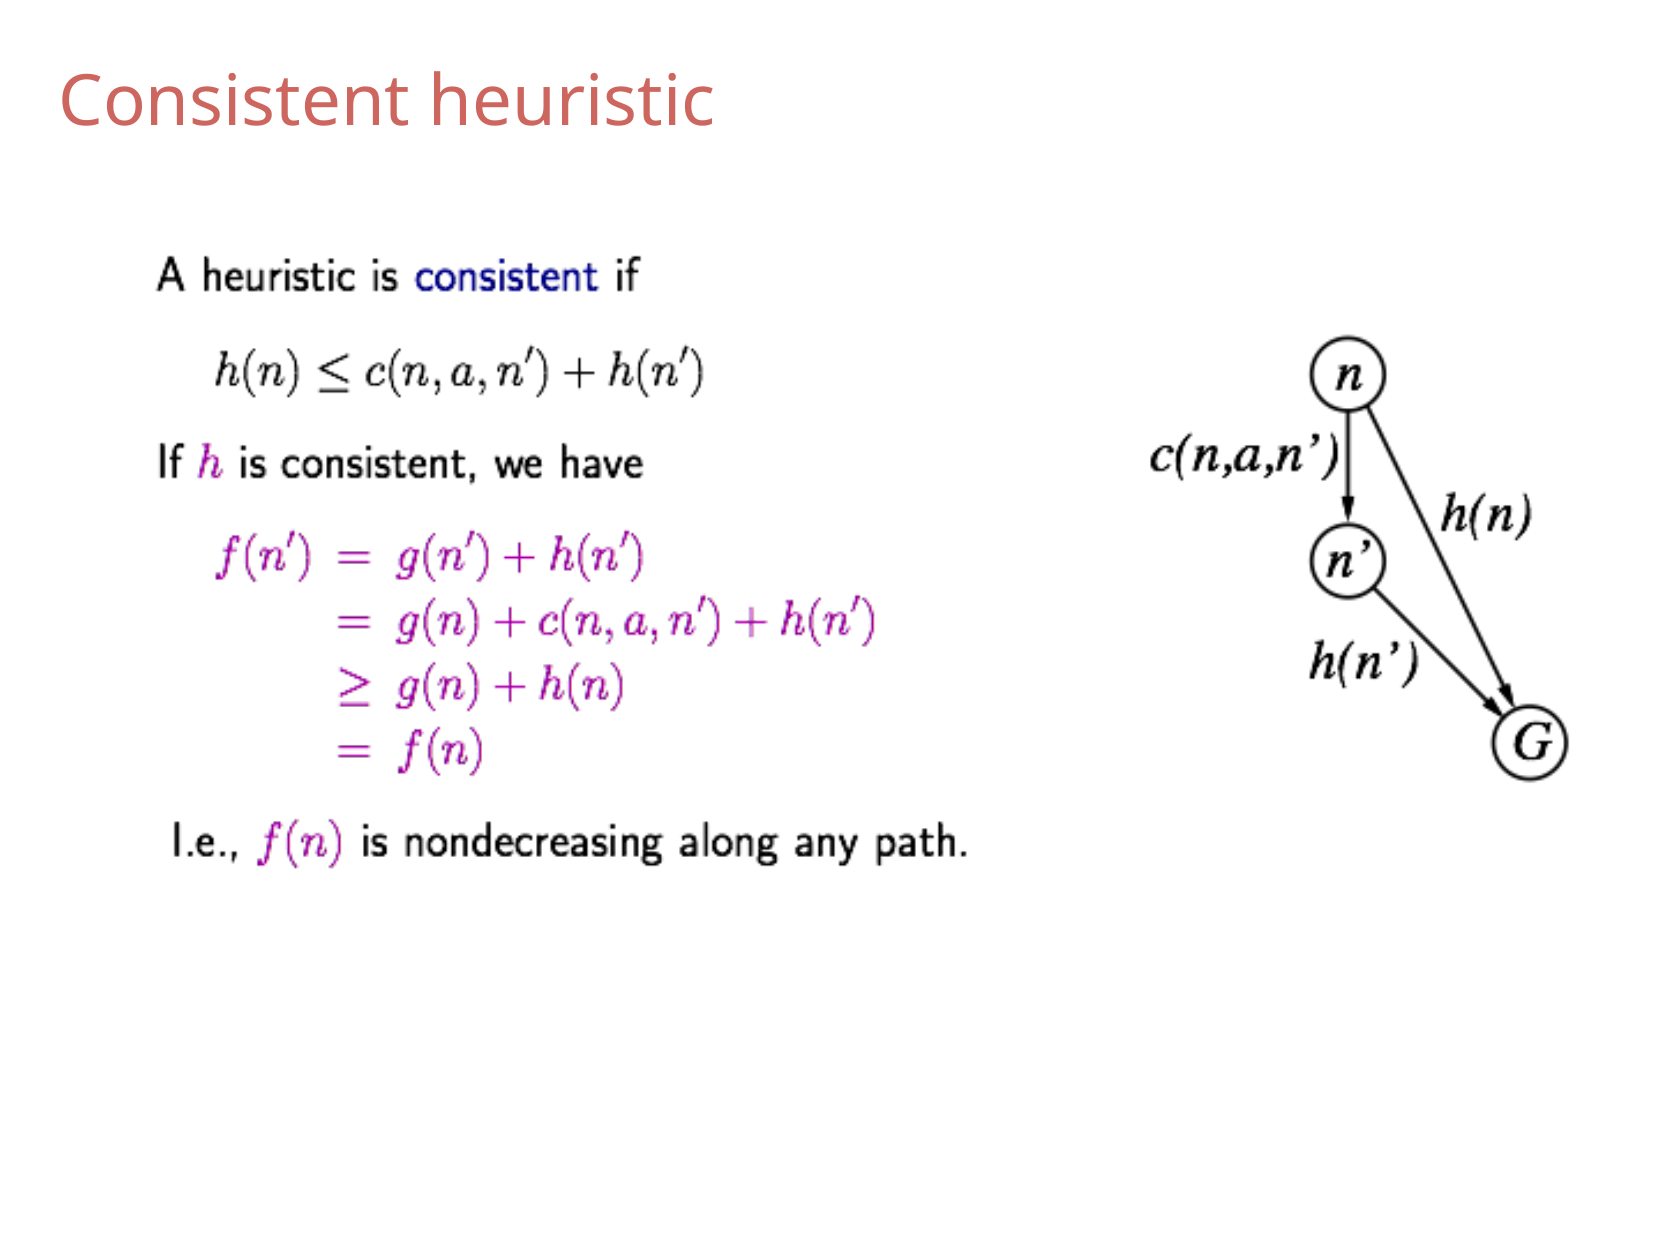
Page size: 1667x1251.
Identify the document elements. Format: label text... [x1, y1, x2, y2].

list Consistent heuristic [51, 47, 1613, 147]
picture [145, 227, 1613, 918]
